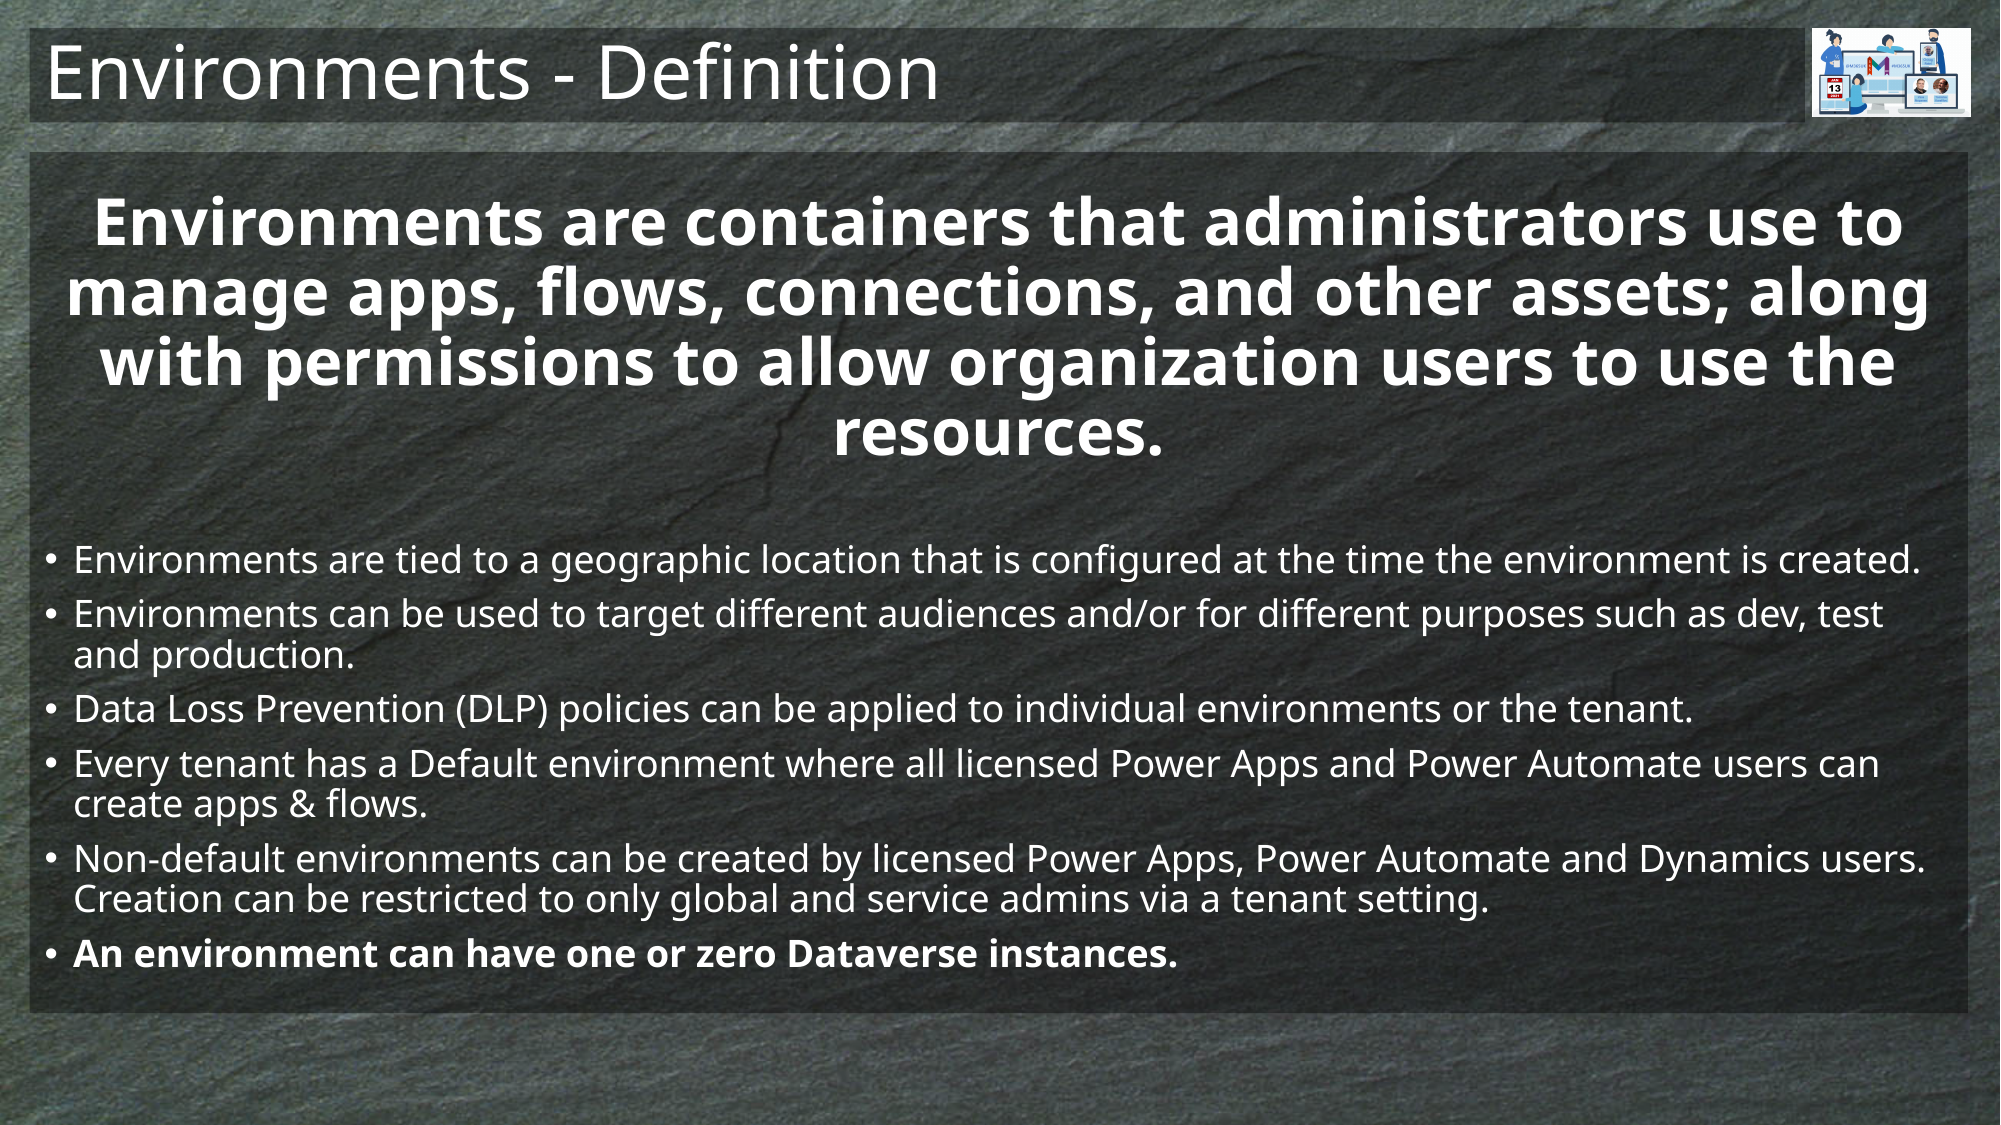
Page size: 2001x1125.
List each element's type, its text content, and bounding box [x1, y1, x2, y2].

title Environments - Definition [29, 27, 1805, 123]
list Environments are containers that administrators use to manage apps, flows, connections, and other assets; along with permissions to allow organization users to use the resources. Environments are tied to a geographic location that is configured at the time the environment is created. Environments can be used to target different audiences and/or for different purposes such as dev, test and production. Data Loss Prevention (DLP) policies can be applied to individual environments or the tenant. Every tenant has a Default environment where all licensed Power Apps and Power Automate users can create apps & flows. Non-default environments can be created by licensed Power Apps, Power Automate and Dynamics users. Creation can be restricted to only global and service admins via a tenant setting. An environment can have one or zero Dataverse instances. [29, 152, 1968, 1014]
picture [1812, 28, 1971, 117]
